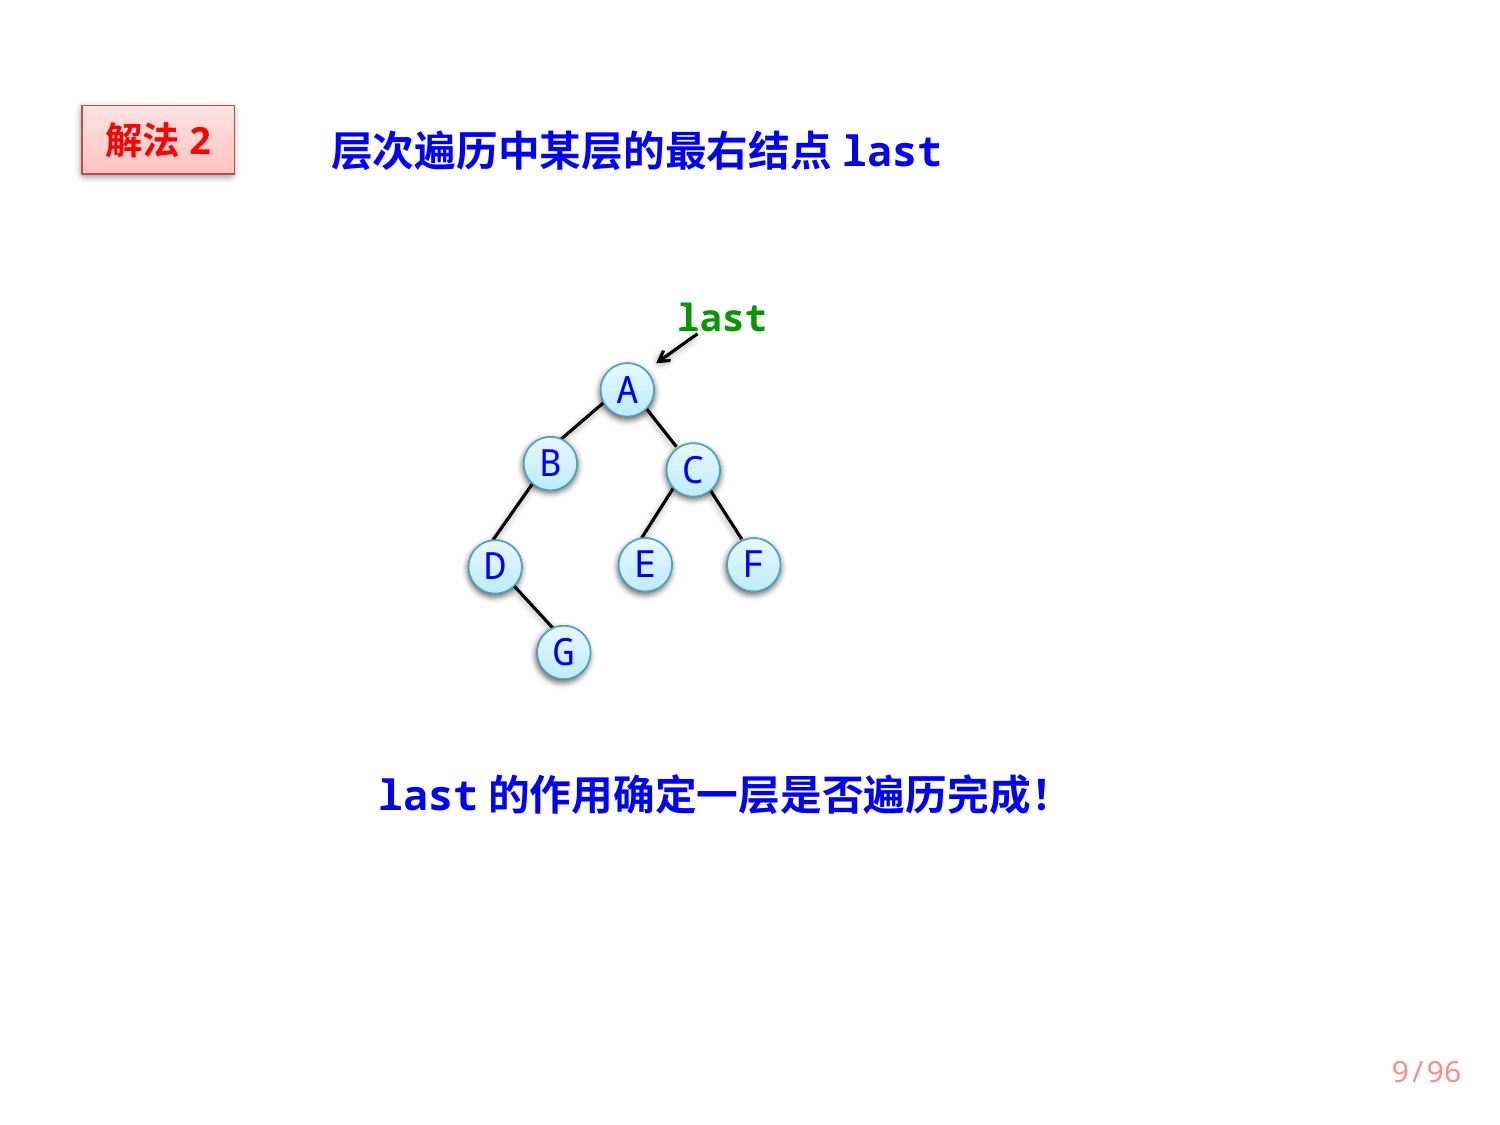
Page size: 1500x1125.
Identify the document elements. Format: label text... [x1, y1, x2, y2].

text_box E [618, 537, 673, 593]
text_box B [523, 436, 578, 491]
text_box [655, 286, 792, 364]
text_box last的作用确定一层是否遍历完成！ [363, 761, 1090, 827]
text_box [650, 413, 677, 447]
text_box D [467, 539, 523, 595]
text_box [517, 590, 553, 626]
text_box 解法2 [81, 105, 235, 175]
text_box [713, 496, 743, 539]
text_box [492, 489, 530, 537]
text_box A [600, 362, 655, 418]
text_box [640, 493, 671, 536]
text_box [561, 405, 599, 438]
text_box G [536, 625, 592, 680]
text_box 层次遍历中某层的最右结点last [316, 117, 1008, 182]
text_box C [665, 442, 721, 498]
slide_number 9/96 [1317, 1042, 1477, 1103]
text_box F [726, 537, 782, 593]
